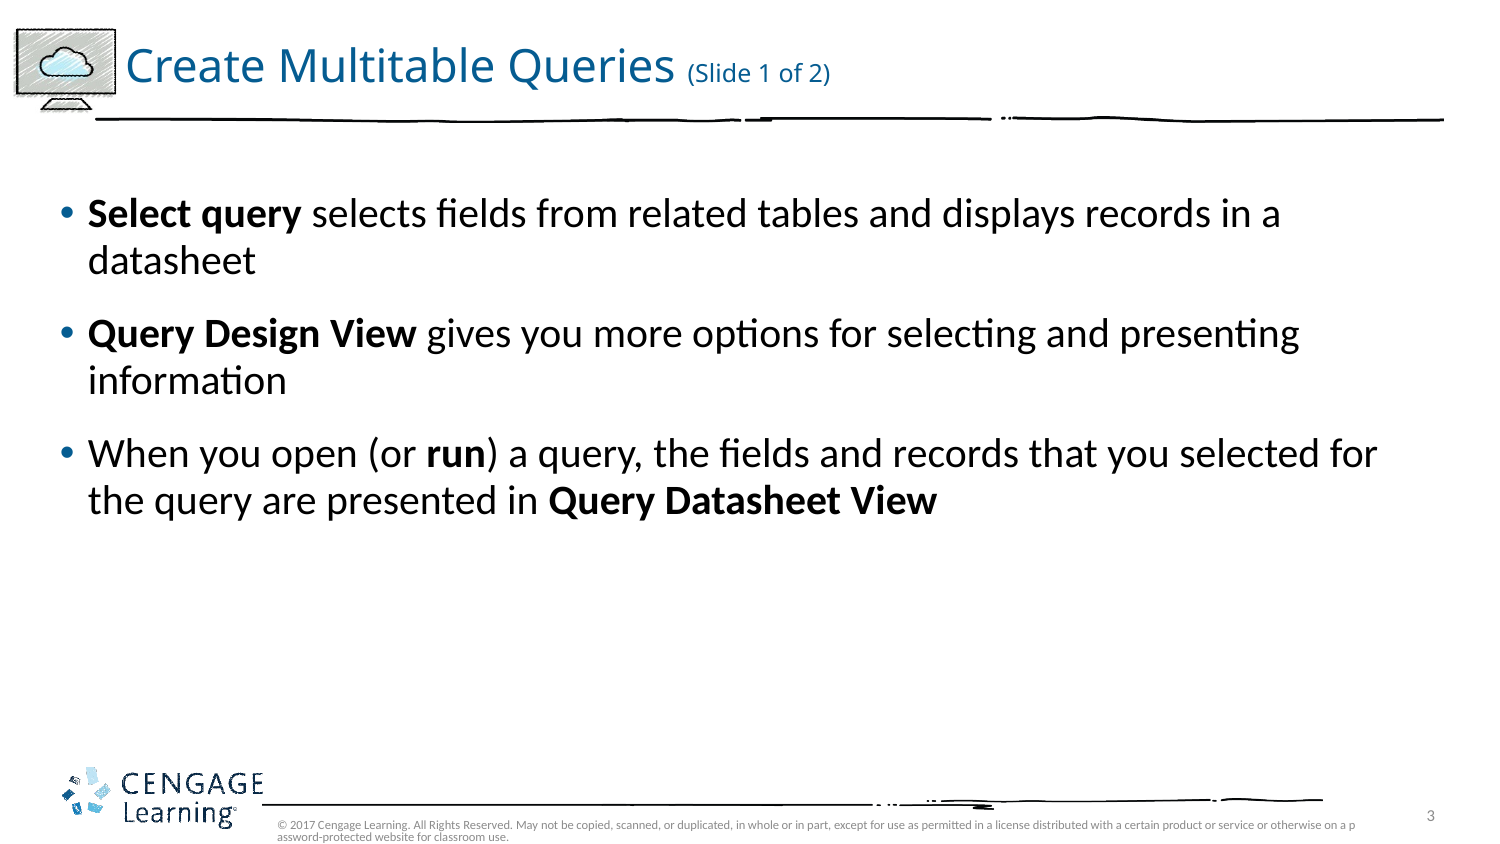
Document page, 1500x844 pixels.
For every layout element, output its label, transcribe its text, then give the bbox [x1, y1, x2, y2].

footer © 2017 Cengage Learning. All Rights Reserved. May not be copied, scanned, or duplicated, in whole or in part, except for use as permitted in a license distributed with a certain product or service or otherwise on a password-protected website for classroom use. [262, 809, 1375, 840]
picture [13, 27, 117, 114]
title Create Multitable Queries (Slide 1 of 2) [125, 44, 1442, 92]
picture [95, 116, 1444, 123]
picture [62, 767, 1323, 829]
list Select query selects fields from related tables and displays records in a datasheet Query Design View gives you more options for selecting and presenting information When you open (or run) a query, the fields and records that you selected for the query are presented in Query Datasheet View [59, 189, 1441, 528]
